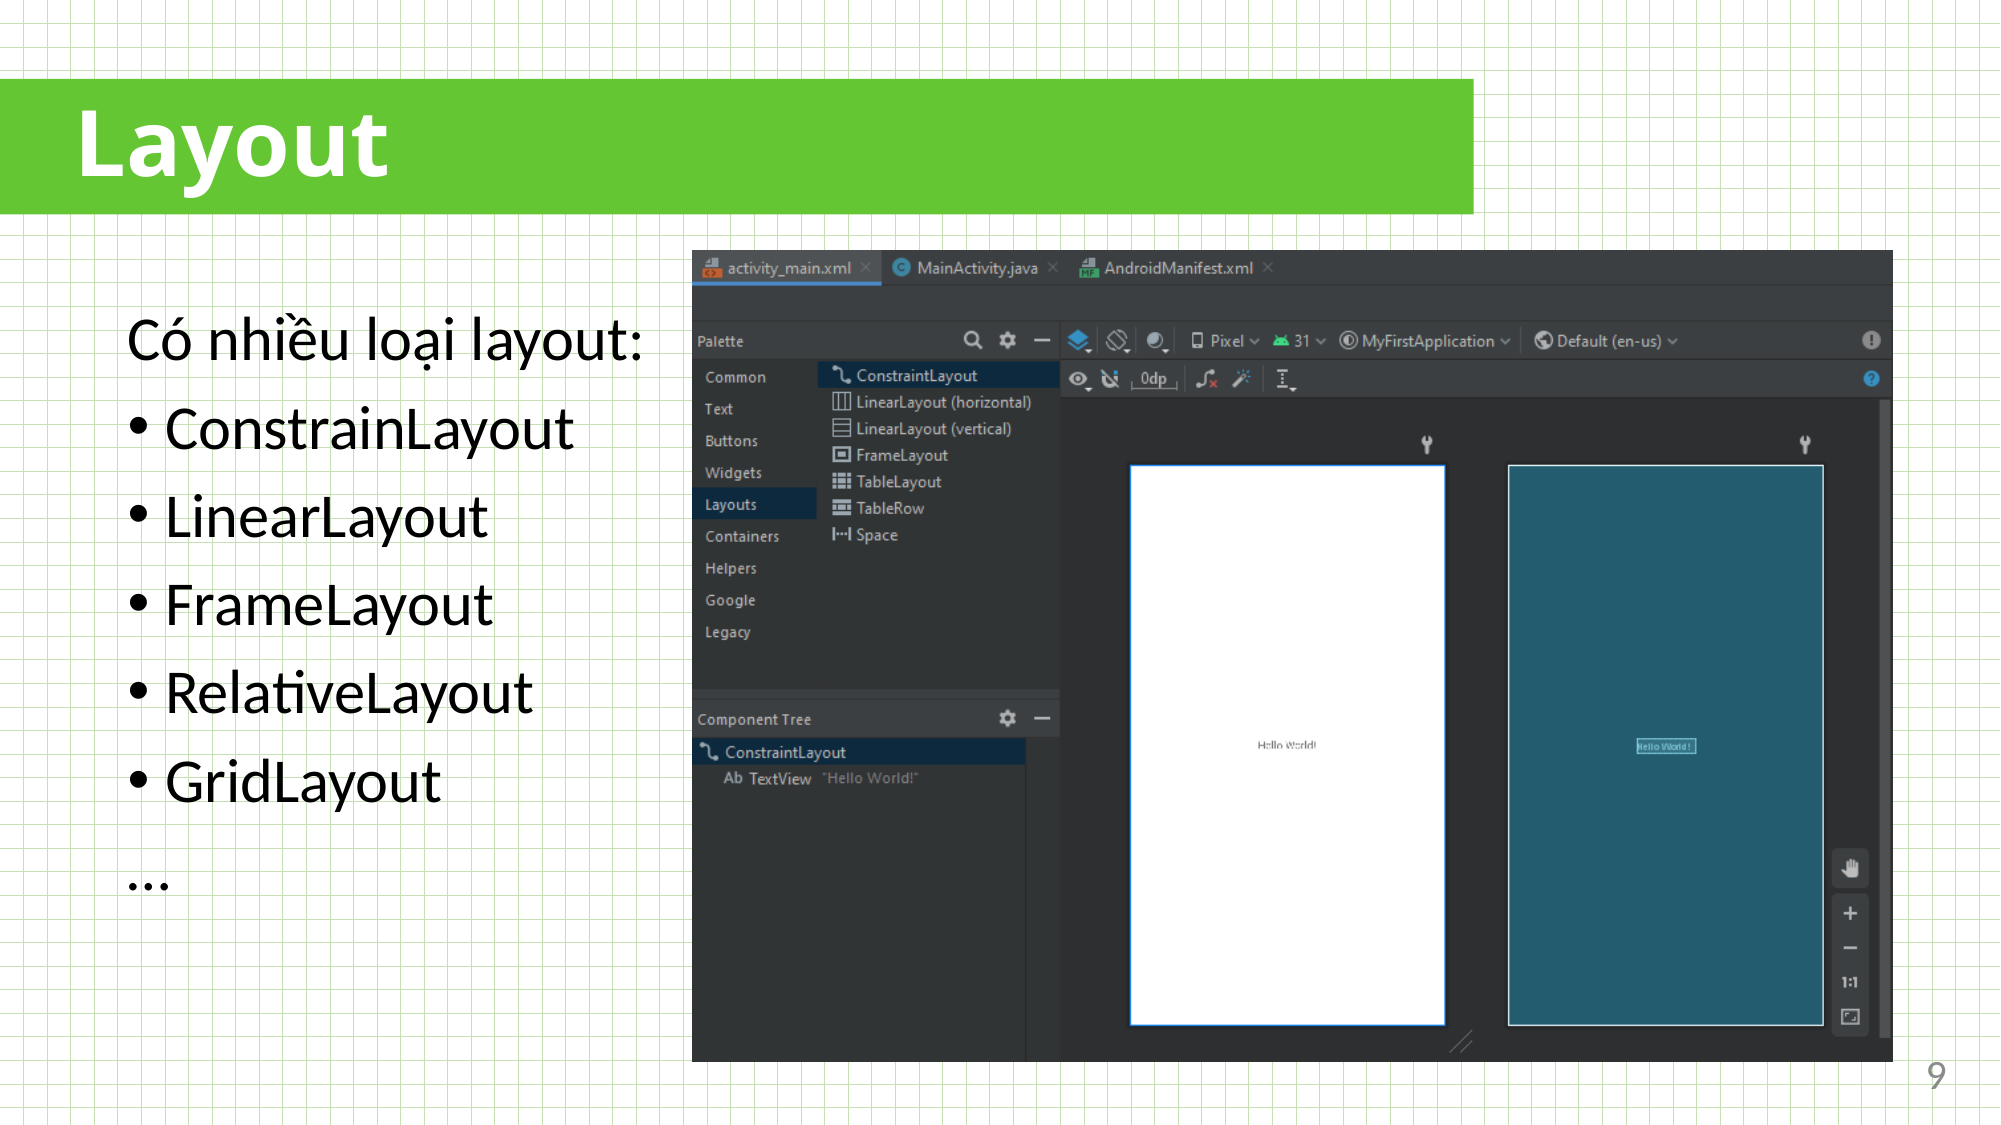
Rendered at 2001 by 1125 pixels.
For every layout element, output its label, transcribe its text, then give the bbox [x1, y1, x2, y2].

list Có nhiều loại layout: ConstrainLayout LinearLayout FrameLayout RelativeLayout GridLayout … [112, 299, 692, 1014]
title Layout [0, 78, 1474, 215]
slide_number 9 [1511, 1042, 1962, 1103]
picture [692, 250, 1893, 1063]
